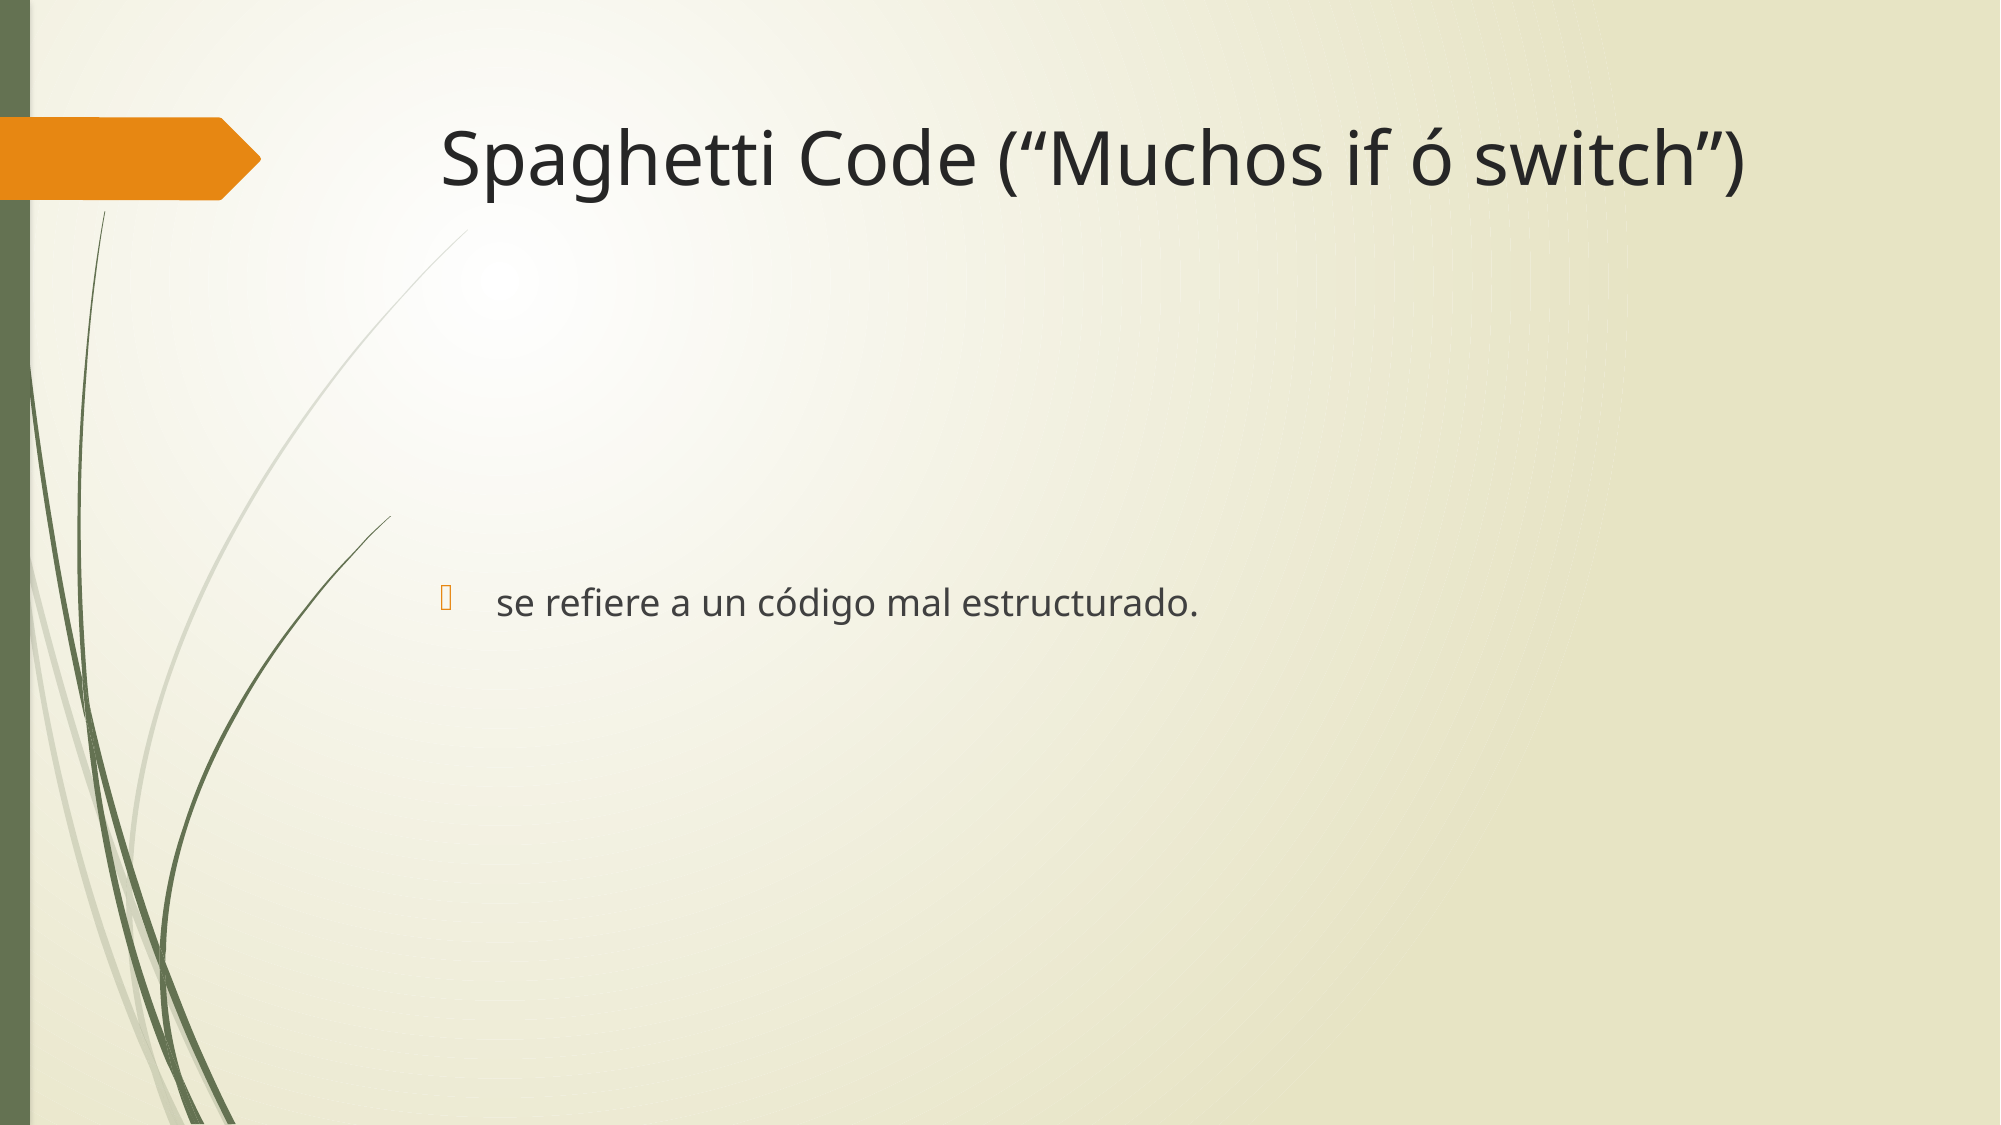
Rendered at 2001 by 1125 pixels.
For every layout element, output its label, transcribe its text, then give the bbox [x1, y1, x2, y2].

title Spaghetti Code (“Muchos if ó switch”) [425, 102, 1888, 313]
list se refiere a un código mal estructurado. [424, 571, 1888, 761]
